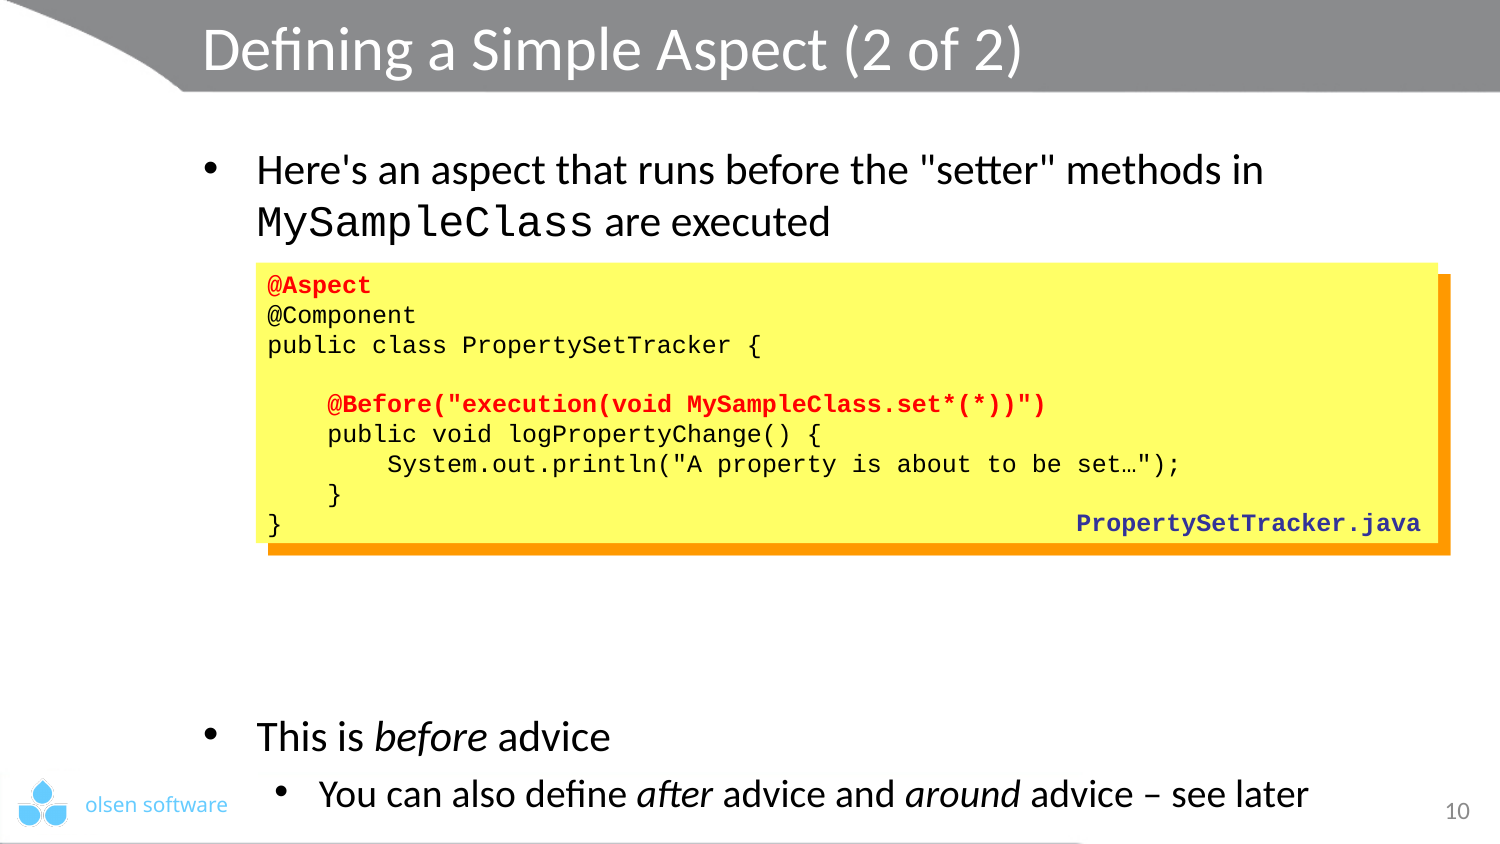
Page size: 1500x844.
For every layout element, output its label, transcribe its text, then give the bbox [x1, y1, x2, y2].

footer 10 [1414, 781, 1500, 838]
text_box @Aspect @Component public class PropertySetTracker { @Before("execution(void MySampleClass.set*(*))") public void logPropertyChange() { System.out.println("A property is about to be set…"); } } [255, 262, 1439, 544]
picture [17, 778, 68, 827]
text_box PropertySetTracker.java [1061, 498, 1437, 544]
picture [0, 0, 1500, 844]
title Defining a Simple Aspect (2 of 2) [187, 0, 1426, 93]
list Here's an aspect that runs before the "setter" methods in MySampleClass are executed This is before advice You can also define after advice and around advice – see later [188, 133, 1425, 829]
